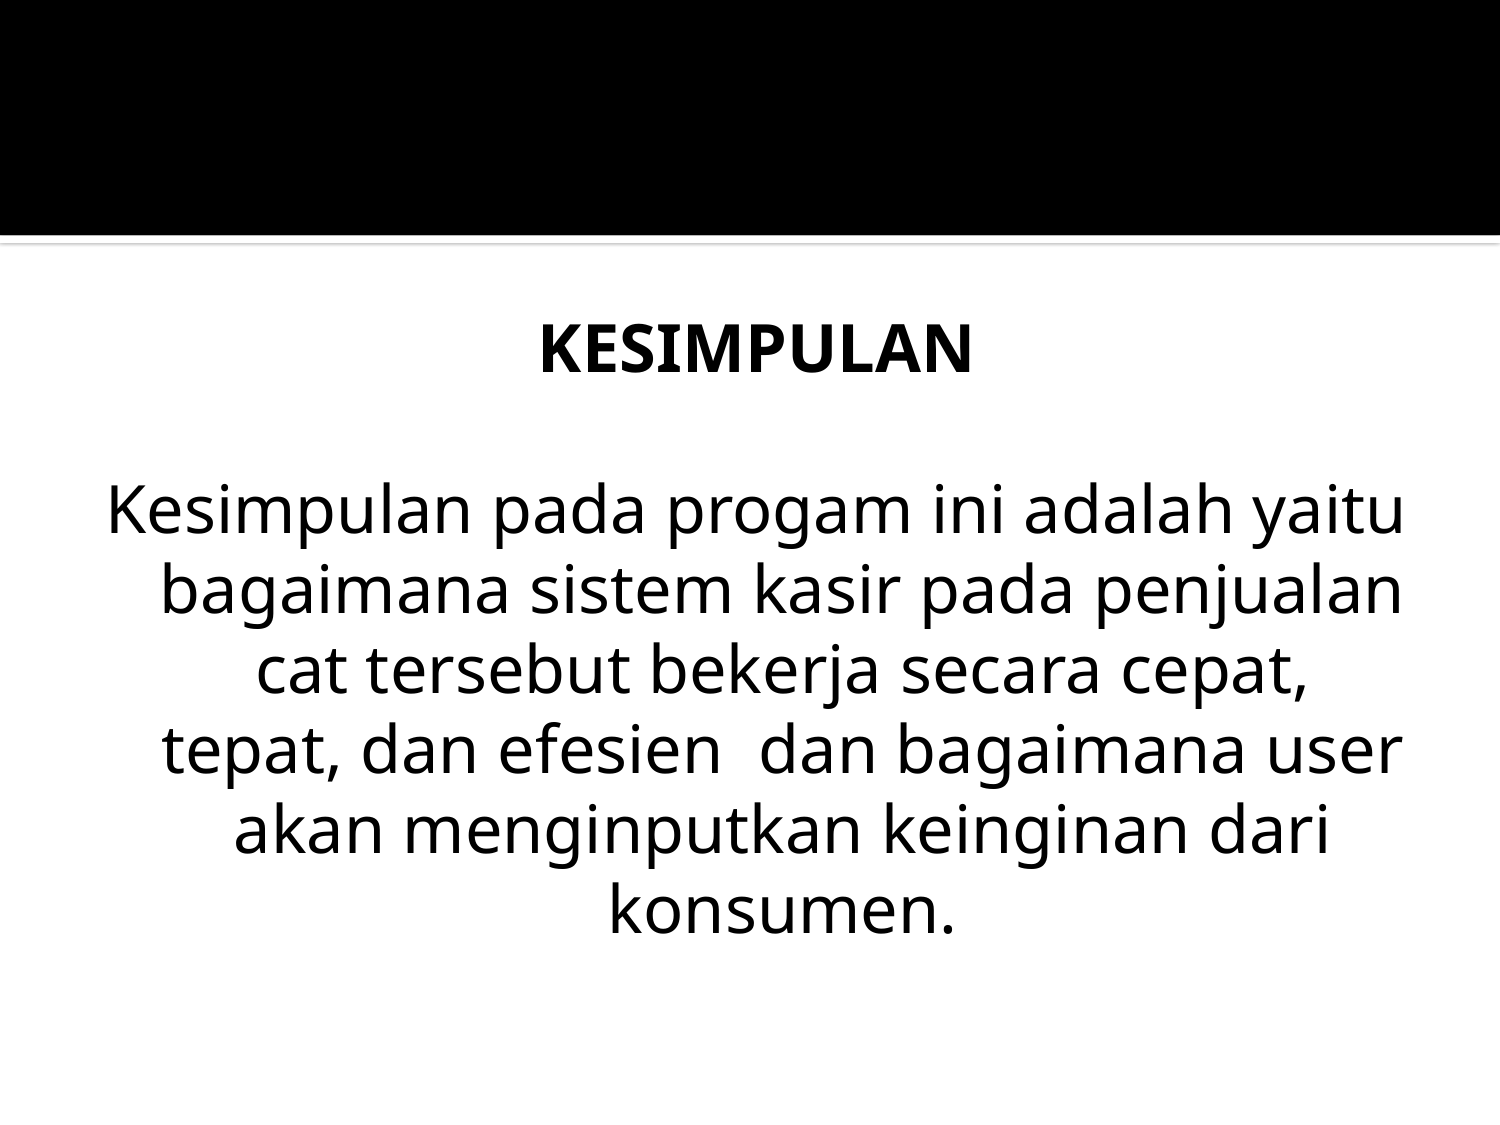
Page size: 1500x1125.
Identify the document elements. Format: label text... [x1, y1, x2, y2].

list KESIMPULAN Kesimpulan pada progam ini adalah yaitu bagaimana sistem kasir pada penjualan cat tersebut bekerja secara cepat, tepat, dan efesien dan bagaimana user akan menginputkan keinginan dari konsumen. [75, 291, 1425, 1050]
